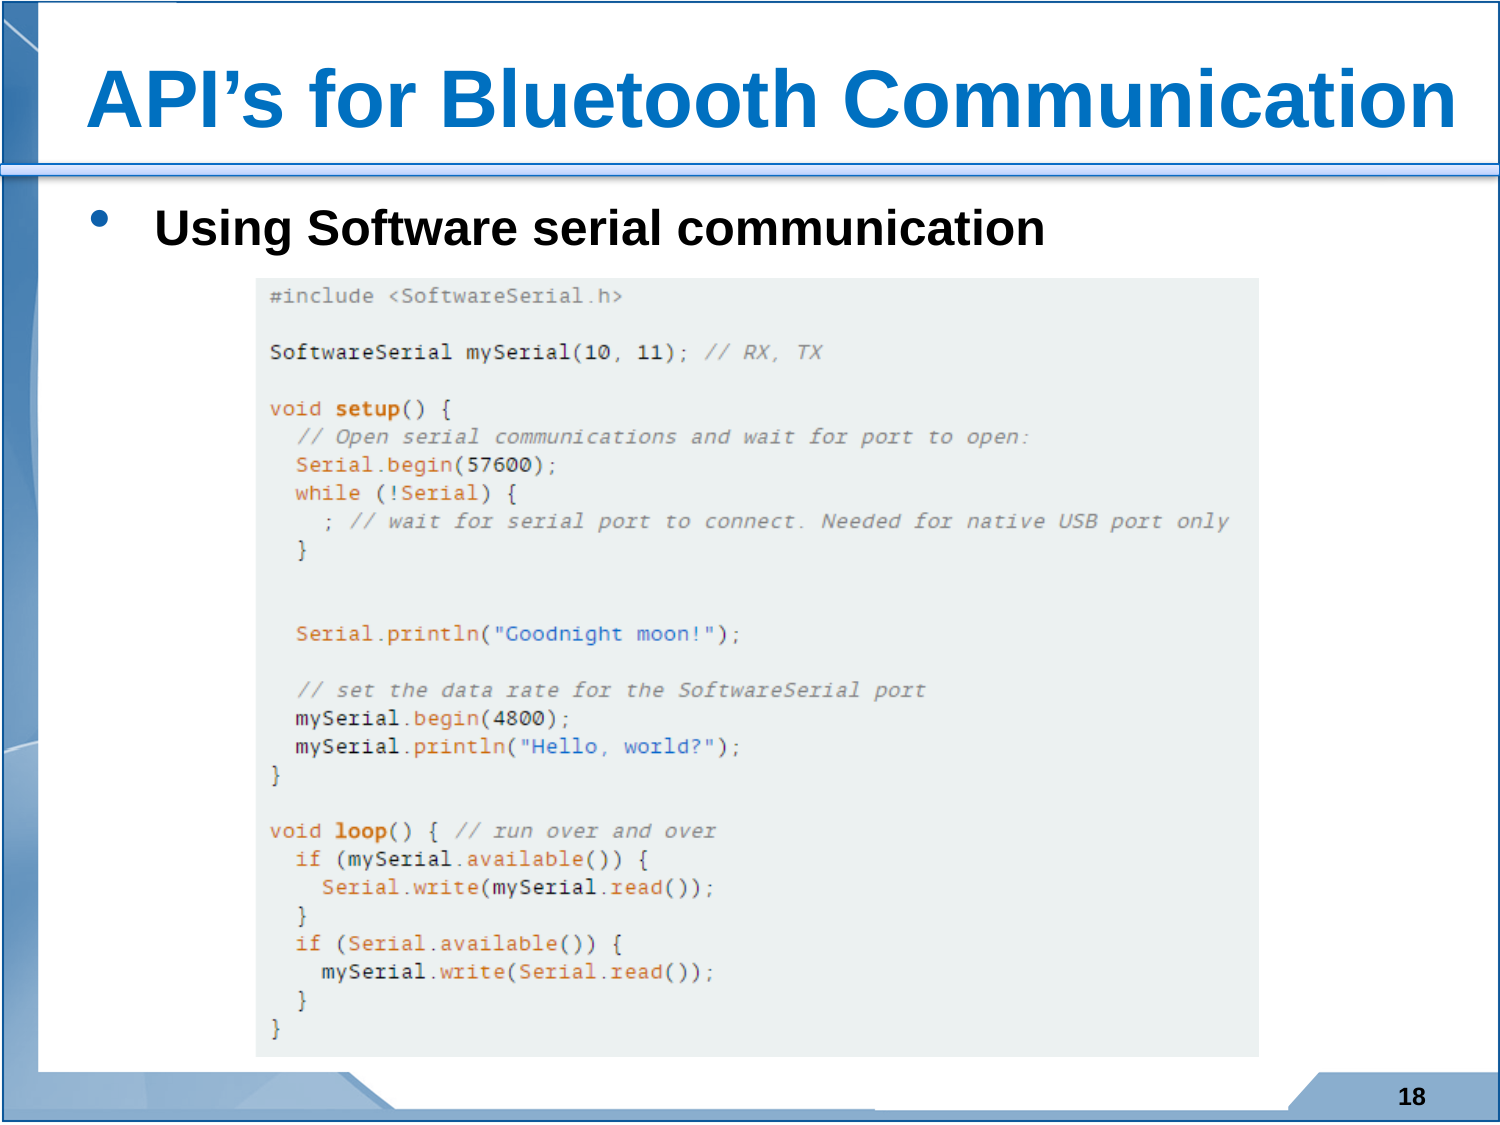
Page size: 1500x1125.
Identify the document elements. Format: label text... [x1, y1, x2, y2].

title API’s for Bluetooth Communication [70, 35, 1477, 155]
slide_number 18 [1347, 1078, 1477, 1114]
list Using Software serial communication [70, 187, 1477, 1067]
picture [253, 278, 1259, 1058]
